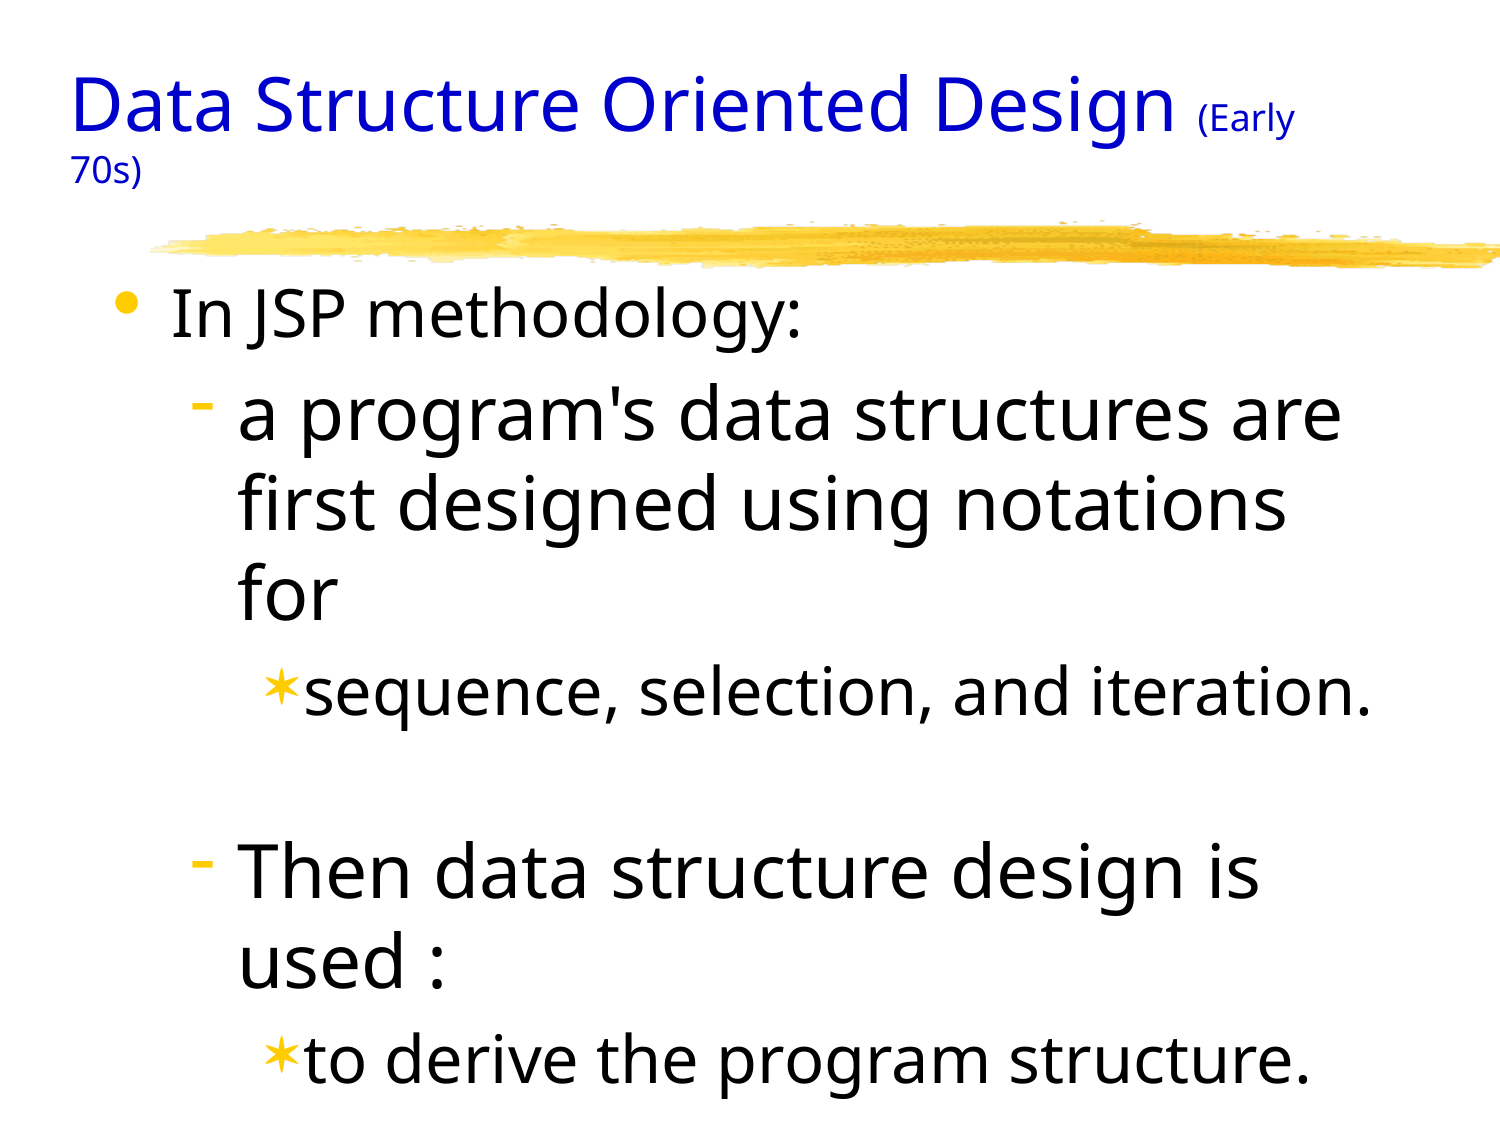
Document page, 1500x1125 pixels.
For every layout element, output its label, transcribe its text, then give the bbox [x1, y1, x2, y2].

picture [150, 215, 1500, 279]
list In JSP methodology: a program's data structures are first designed using notations for sequence, selection, and iteration. Then data structure design is used : to derive the program structure. [112, 262, 1388, 938]
slide_number [1103, 1021, 1417, 1098]
title Data Structure Oriented Design (Early 70s) [66, 29, 1342, 218]
